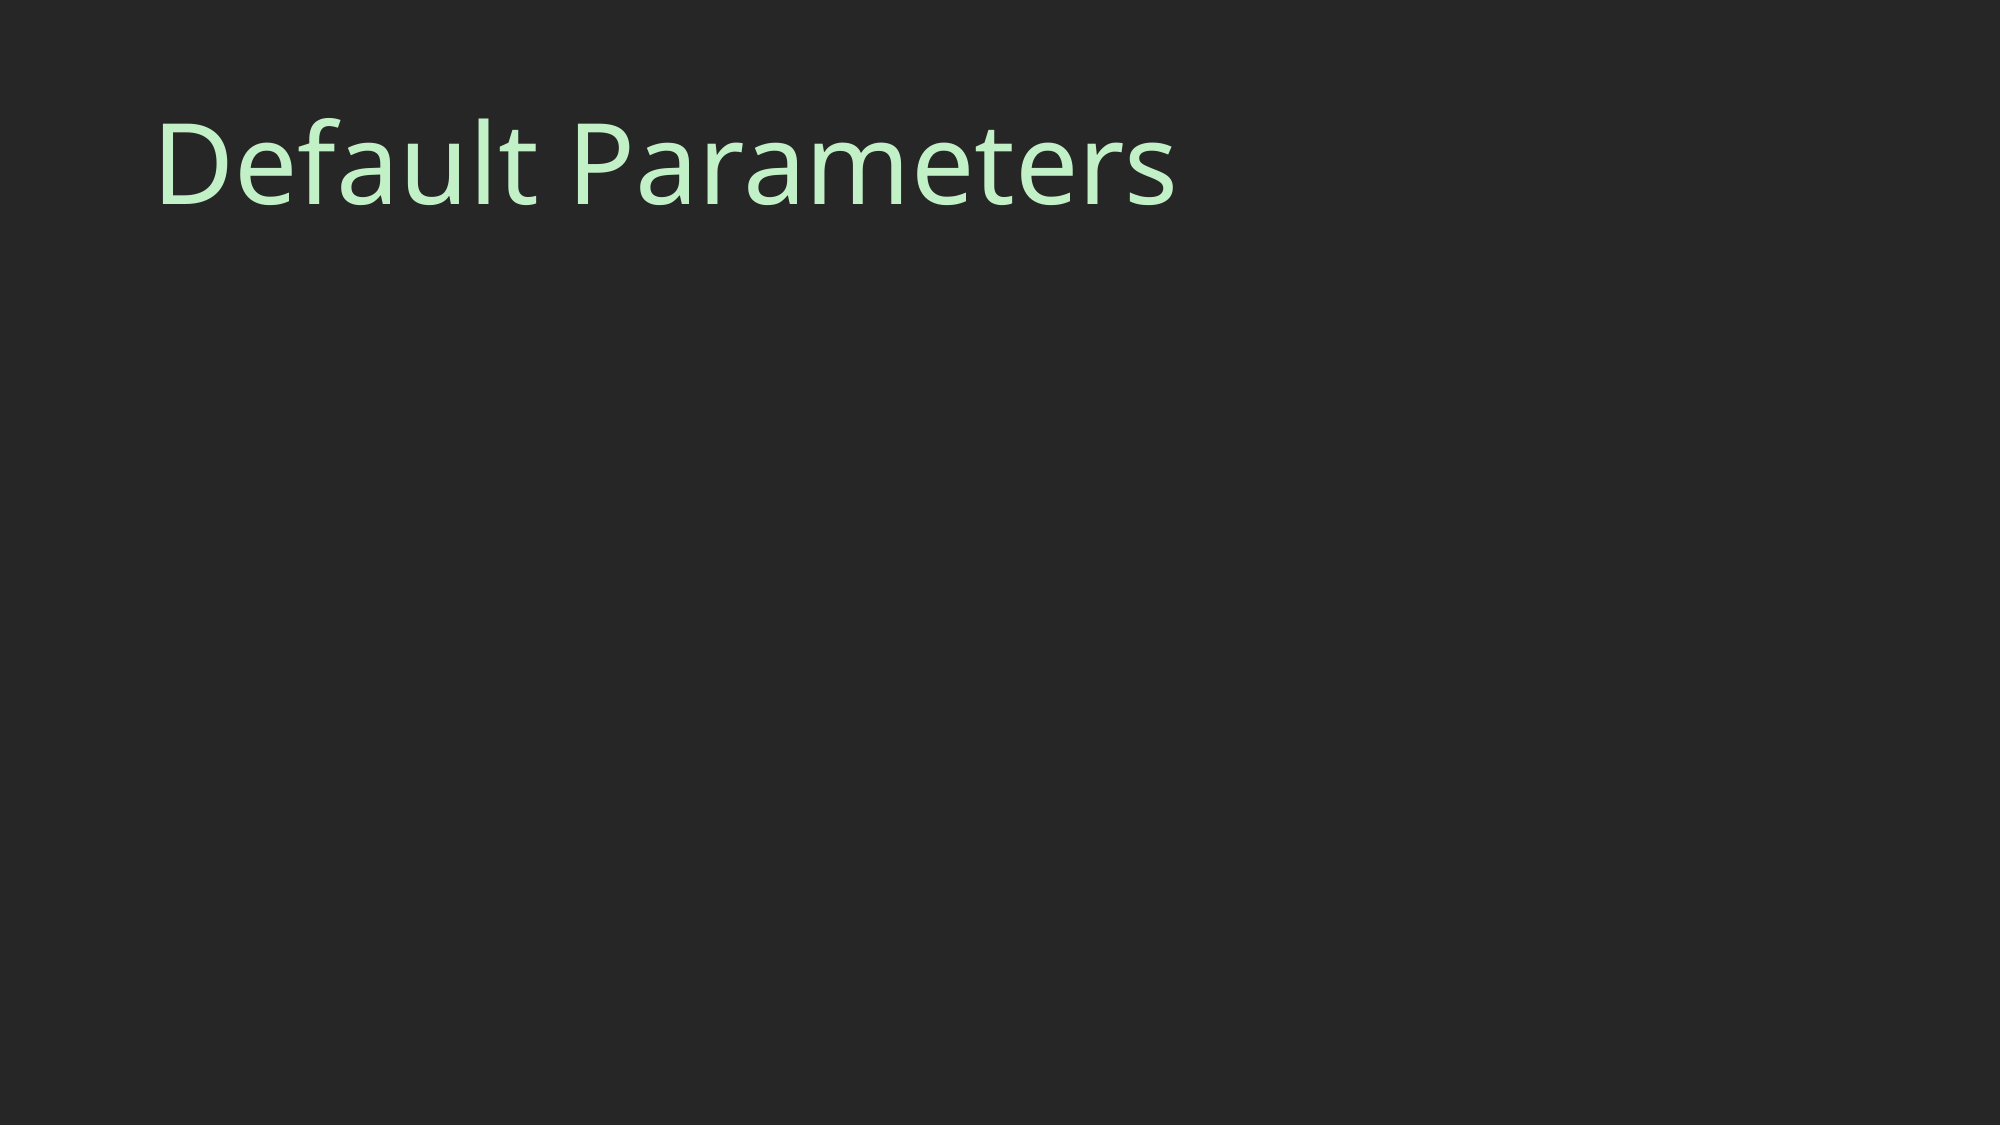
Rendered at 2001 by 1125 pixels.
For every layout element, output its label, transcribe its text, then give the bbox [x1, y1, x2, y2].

title Default Parameters [137, 59, 1863, 278]
